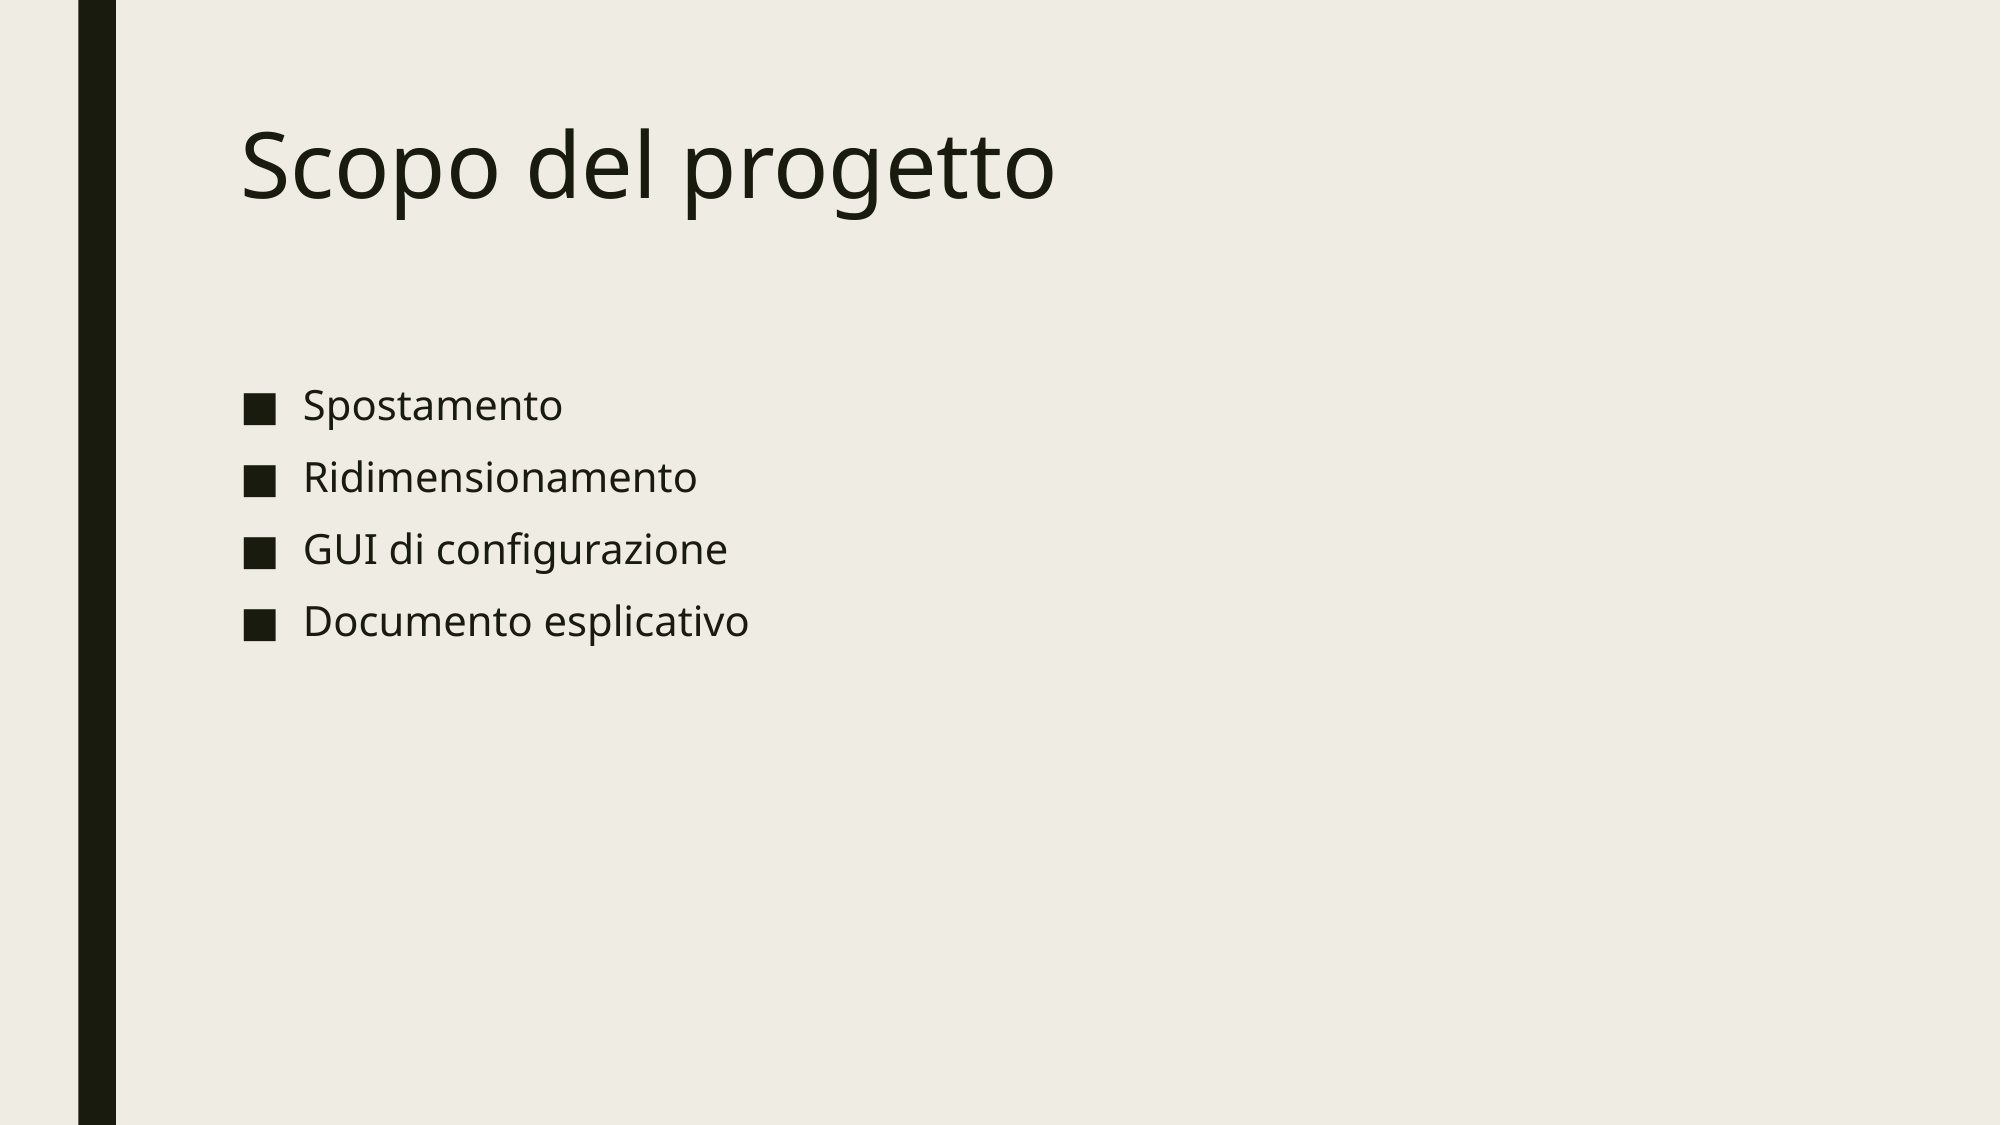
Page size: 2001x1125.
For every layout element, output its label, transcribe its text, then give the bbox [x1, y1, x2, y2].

title Scopo del progetto [225, 112, 1800, 357]
list Spostamento Ridimensionamento GUI di configurazione Documento esplicativo [225, 375, 1800, 963]
